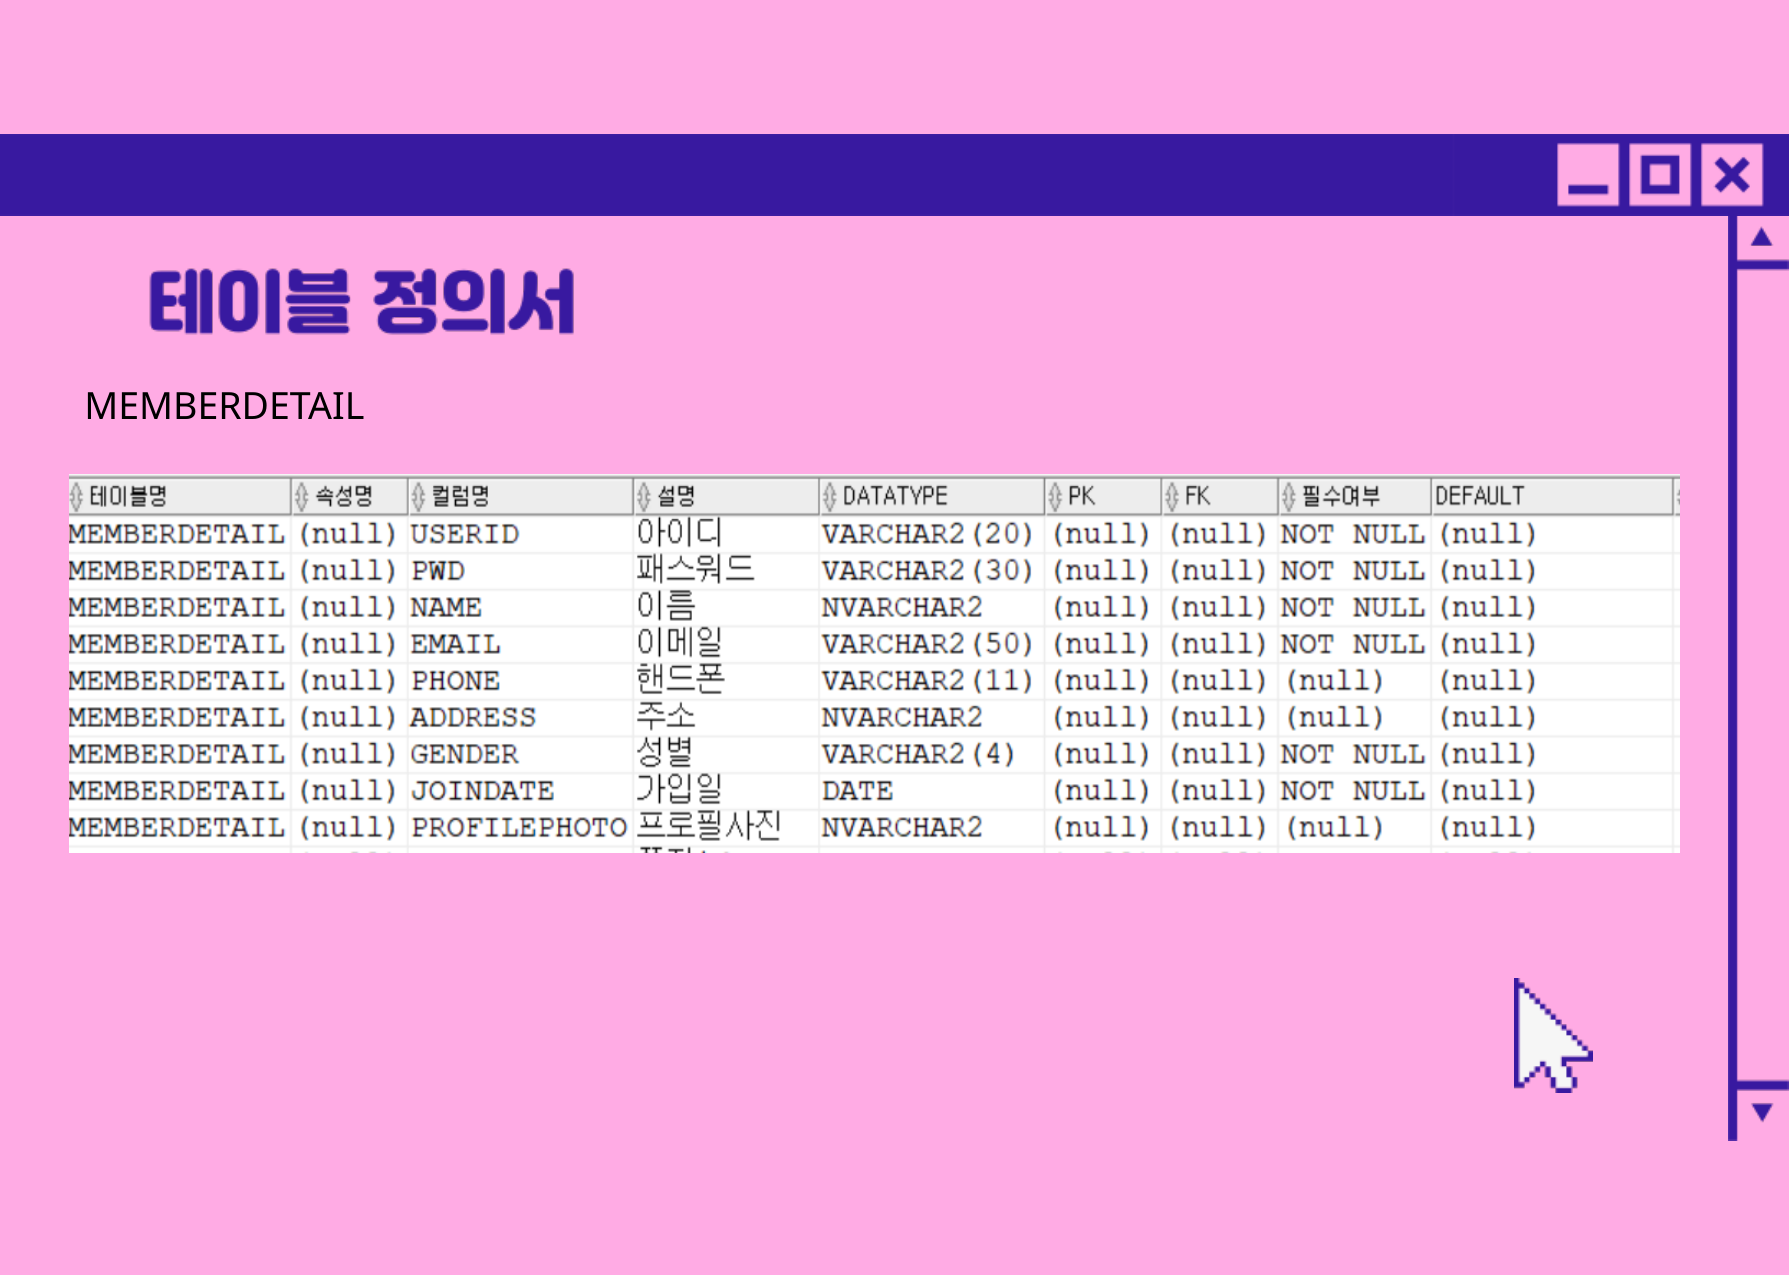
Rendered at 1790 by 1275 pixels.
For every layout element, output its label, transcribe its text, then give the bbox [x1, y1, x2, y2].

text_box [0, 133, 1789, 216]
picture [136, 241, 606, 366]
picture [69, 474, 1680, 853]
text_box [1513, 977, 1593, 1093]
text_box MEMBERDETAIL [69, 374, 420, 435]
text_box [1728, 227, 1789, 1141]
